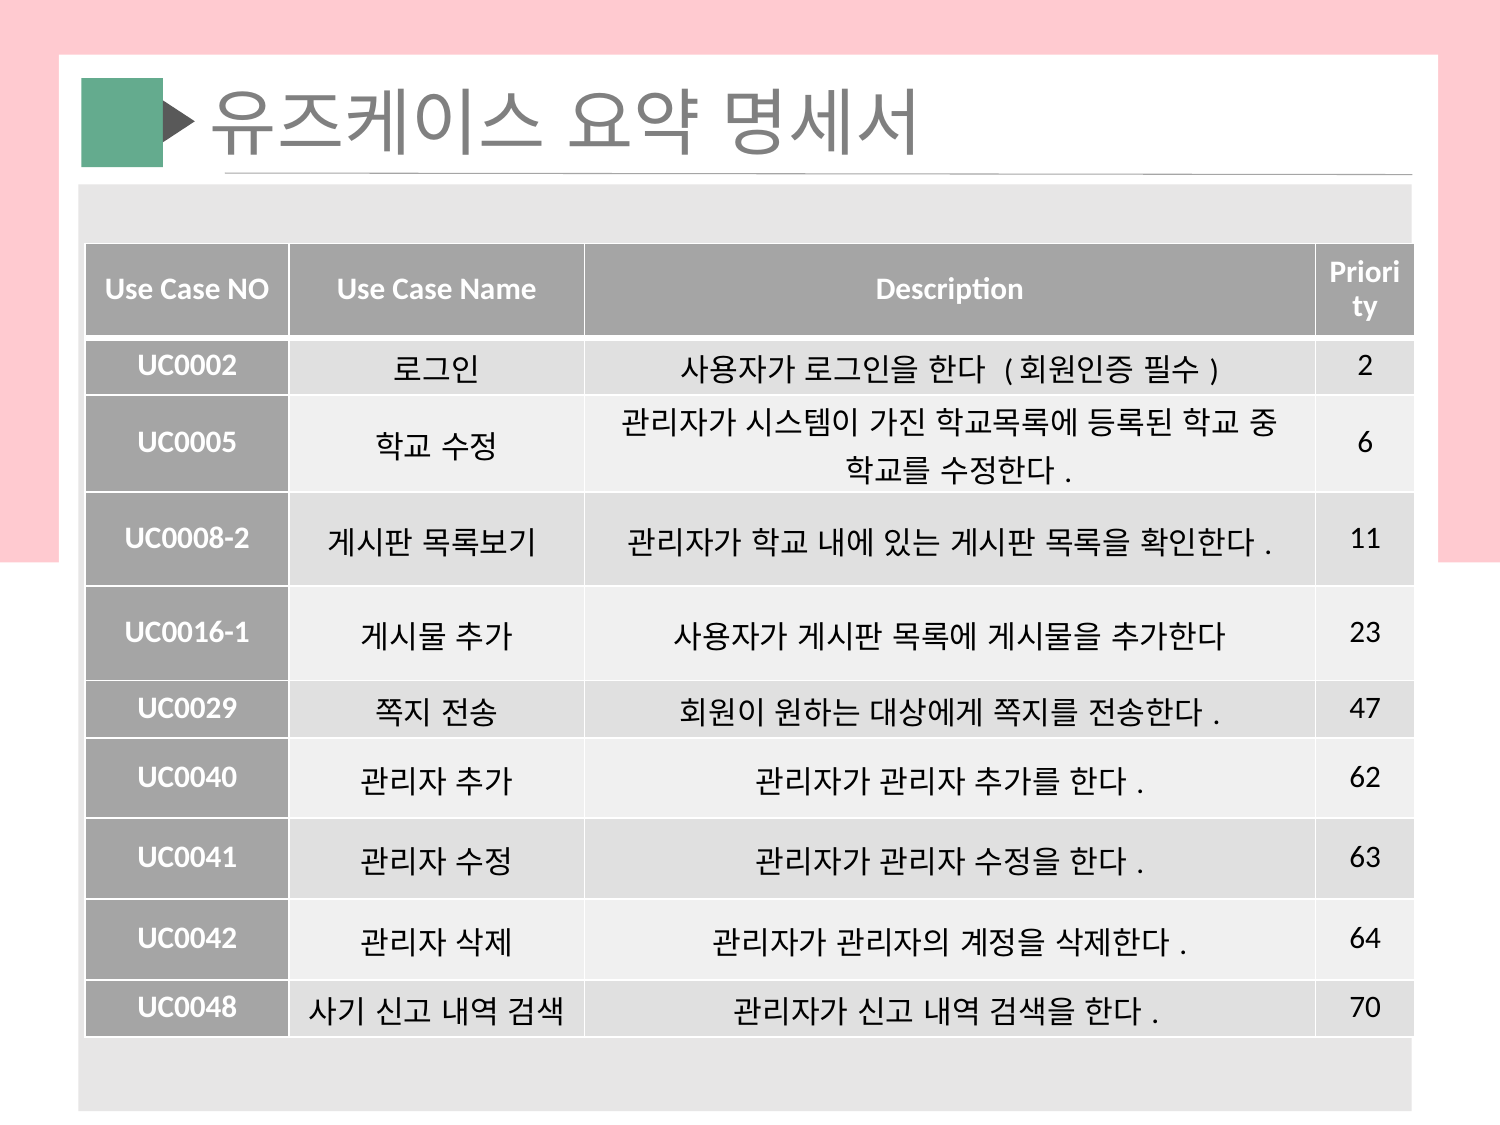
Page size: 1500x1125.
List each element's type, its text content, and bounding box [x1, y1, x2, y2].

table_cell 사용자가 게시판 목록에 게시물을 추가한다 [585, 587, 1315, 680]
table_cell 로그인 [290, 341, 584, 394]
table_cell UC0016-1 [86, 587, 288, 680]
table_cell UC0029 [86, 681, 288, 737]
table_cell UC0008-2 [86, 493, 288, 585]
table_cell 62 [1316, 739, 1414, 817]
table_cell 관리자가 신고 내역 검색을 한다. [585, 981, 1315, 1036]
table_cell 게시물 추가 [290, 587, 584, 680]
table_header Description [585, 244, 1315, 335]
table_cell 64 [1316, 900, 1414, 979]
table_cell UC0042 [86, 900, 288, 979]
table_cell 6 [1316, 396, 1414, 491]
table_cell 23 [1316, 587, 1414, 680]
table_cell 회원이 원하는 대상에게 쪽지를 전송한다. [585, 681, 1315, 737]
table_cell 관리자가 관리자 수정을 한다. [585, 819, 1315, 898]
table_cell 게시판 목록보기 [290, 493, 584, 585]
table_cell UC0040 [86, 739, 288, 817]
table_header Use Case NO [86, 244, 288, 335]
title 유즈케이스 요약 명세서 [194, 78, 1413, 174]
table_cell 관리자 수정 [290, 819, 584, 898]
table_cell 관리자 추가 [290, 739, 584, 817]
table_cell 70 [1316, 981, 1414, 1036]
table_cell 쪽지 전송 [290, 681, 584, 737]
table_cell 관리자가 시스템이 가진 학교목록에 등록된 학교 중 학교를 수정한다. [585, 396, 1315, 491]
table_cell UC0048 [86, 981, 288, 1036]
table_cell 11 [1316, 493, 1414, 585]
table_cell 사기 신고 내역 검색 [290, 981, 584, 1036]
table_cell 관리자가 학교 내에 있는 게시판 목록을 확인한다. [585, 493, 1315, 585]
table_cell 63 [1316, 819, 1414, 898]
table_cell 사용자가 로그인을 한다 (회원인증 필수) [585, 341, 1315, 394]
table_cell 관리자가 관리자 추가를 한다. [585, 739, 1315, 817]
table_cell 학교 수정 [290, 396, 584, 491]
table_header Use Case Name [290, 244, 584, 335]
table_cell 관리자가 관리자의 계정을 삭제한다. [585, 900, 1315, 979]
table_header Priority [1316, 244, 1414, 335]
table_cell UC0041 [86, 819, 288, 898]
table_cell 관리자 삭제 [290, 900, 584, 979]
table_cell 2 [1316, 341, 1414, 394]
table_cell UC0005 [86, 396, 288, 491]
table_cell 47 [1316, 681, 1414, 737]
table_cell UC0002 [86, 341, 288, 394]
